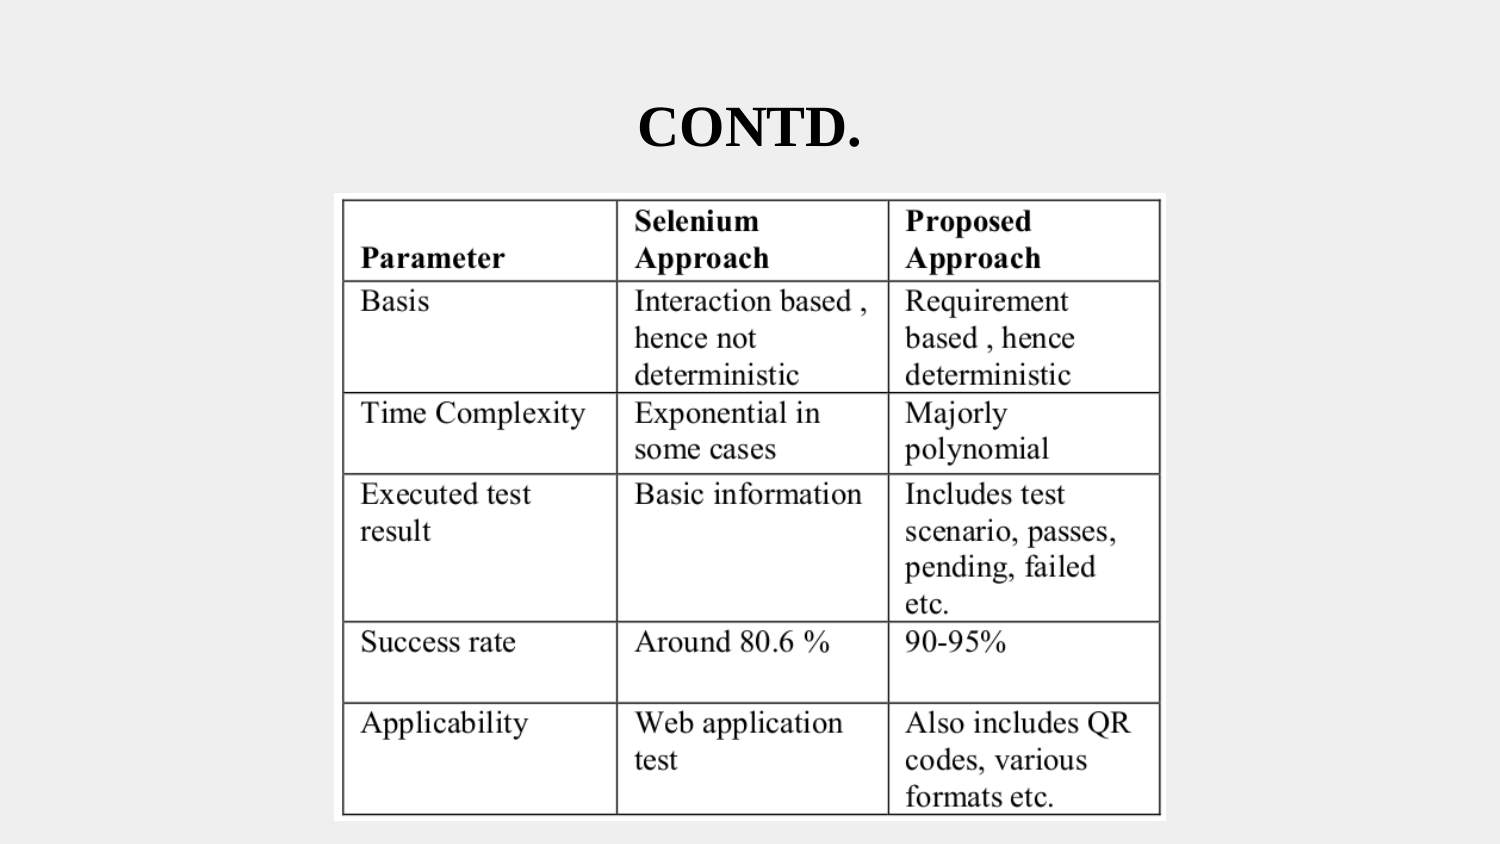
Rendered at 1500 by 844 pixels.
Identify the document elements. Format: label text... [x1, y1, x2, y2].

picture [334, 193, 1166, 821]
title CONTD. [51, 72, 1449, 167]
